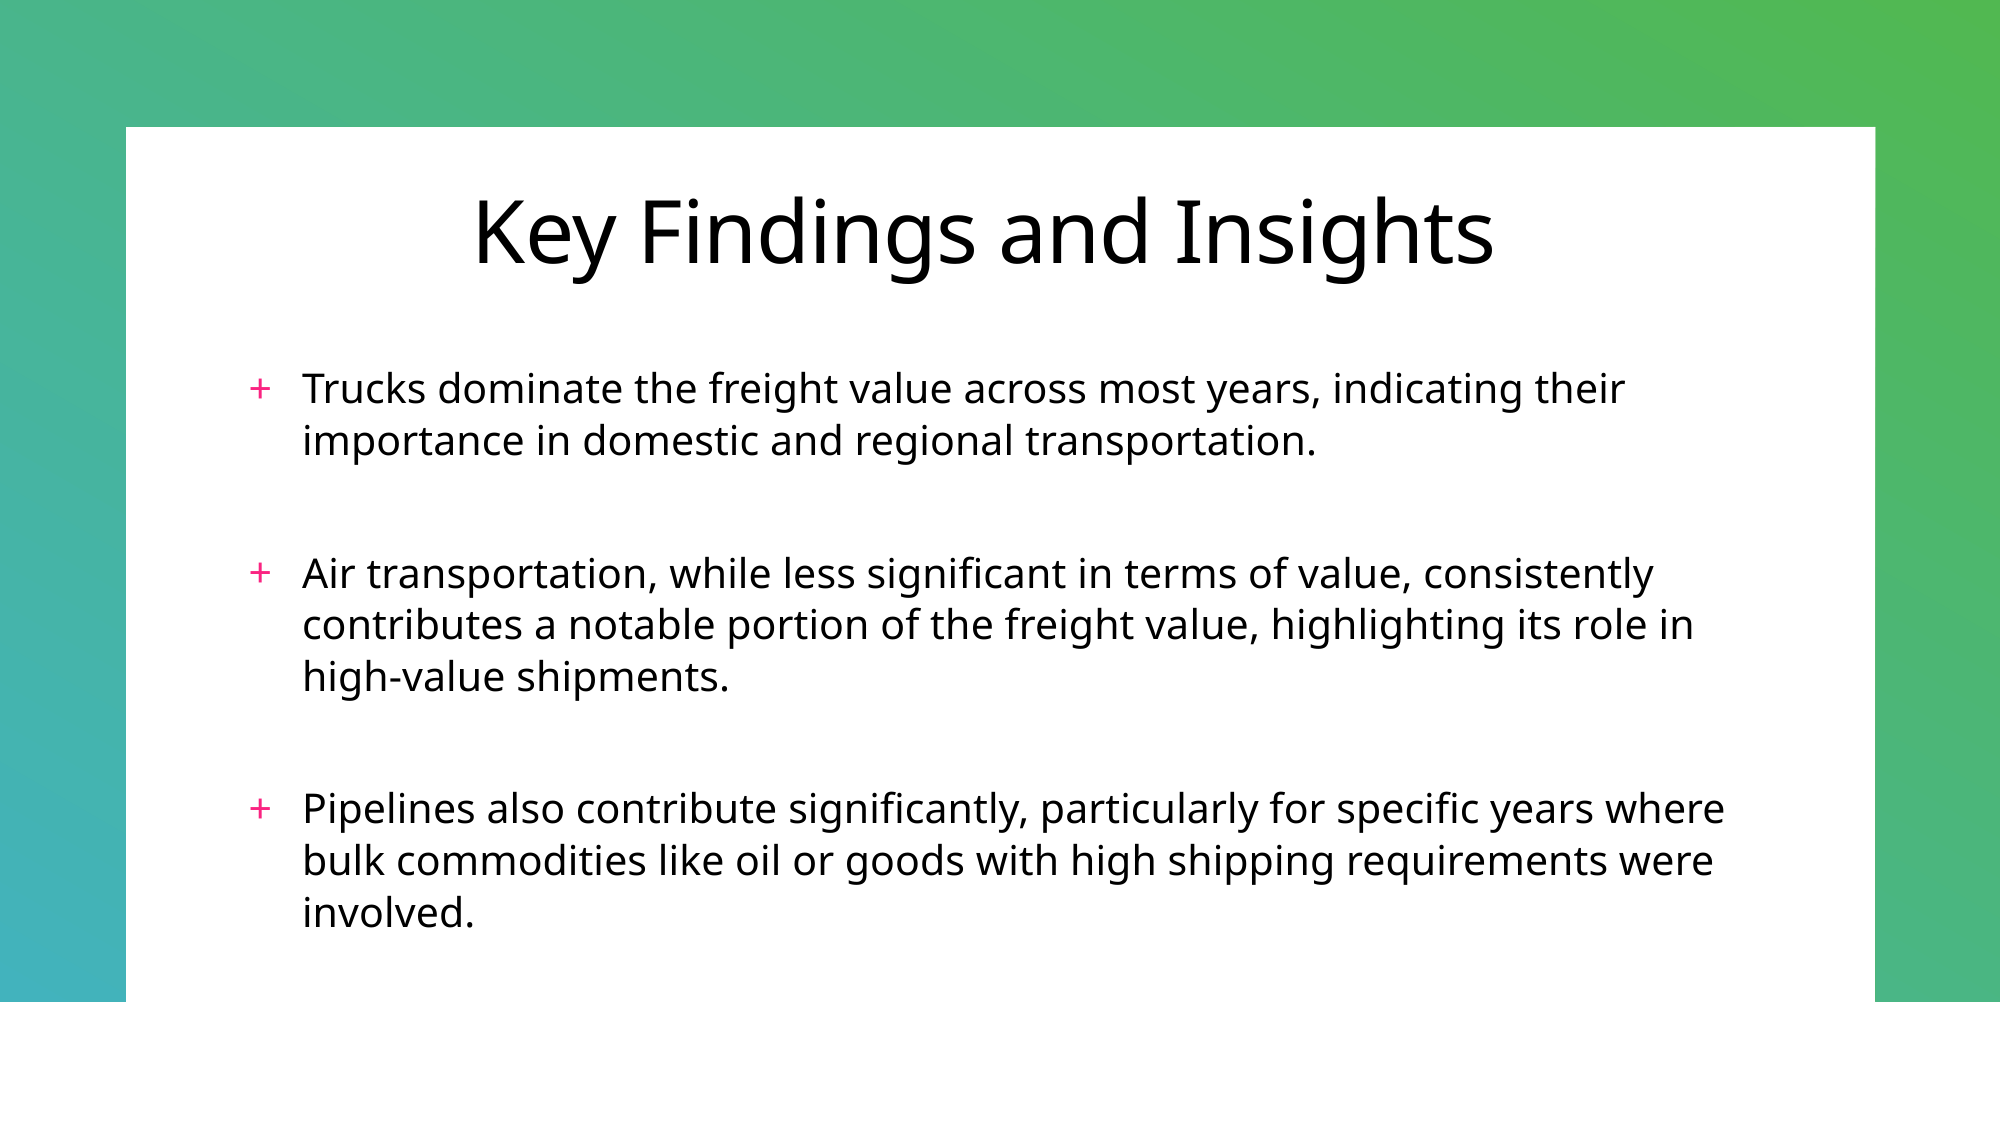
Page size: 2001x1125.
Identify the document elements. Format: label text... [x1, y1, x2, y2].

title Key Findings and Insights [233, 176, 1734, 299]
list Trucks dominate the freight value across most years, indicating their importance in domestic and regional transportation. Air transportation, while less significant in terms of value, consistently contributes a notable portion of the freight value, highlighting its role in high-value shipments. Pipelines also contribute significantly, particularly for specific years where bulk commodities like oil or goods with high shipping requirements were involved. [233, 352, 1778, 949]
